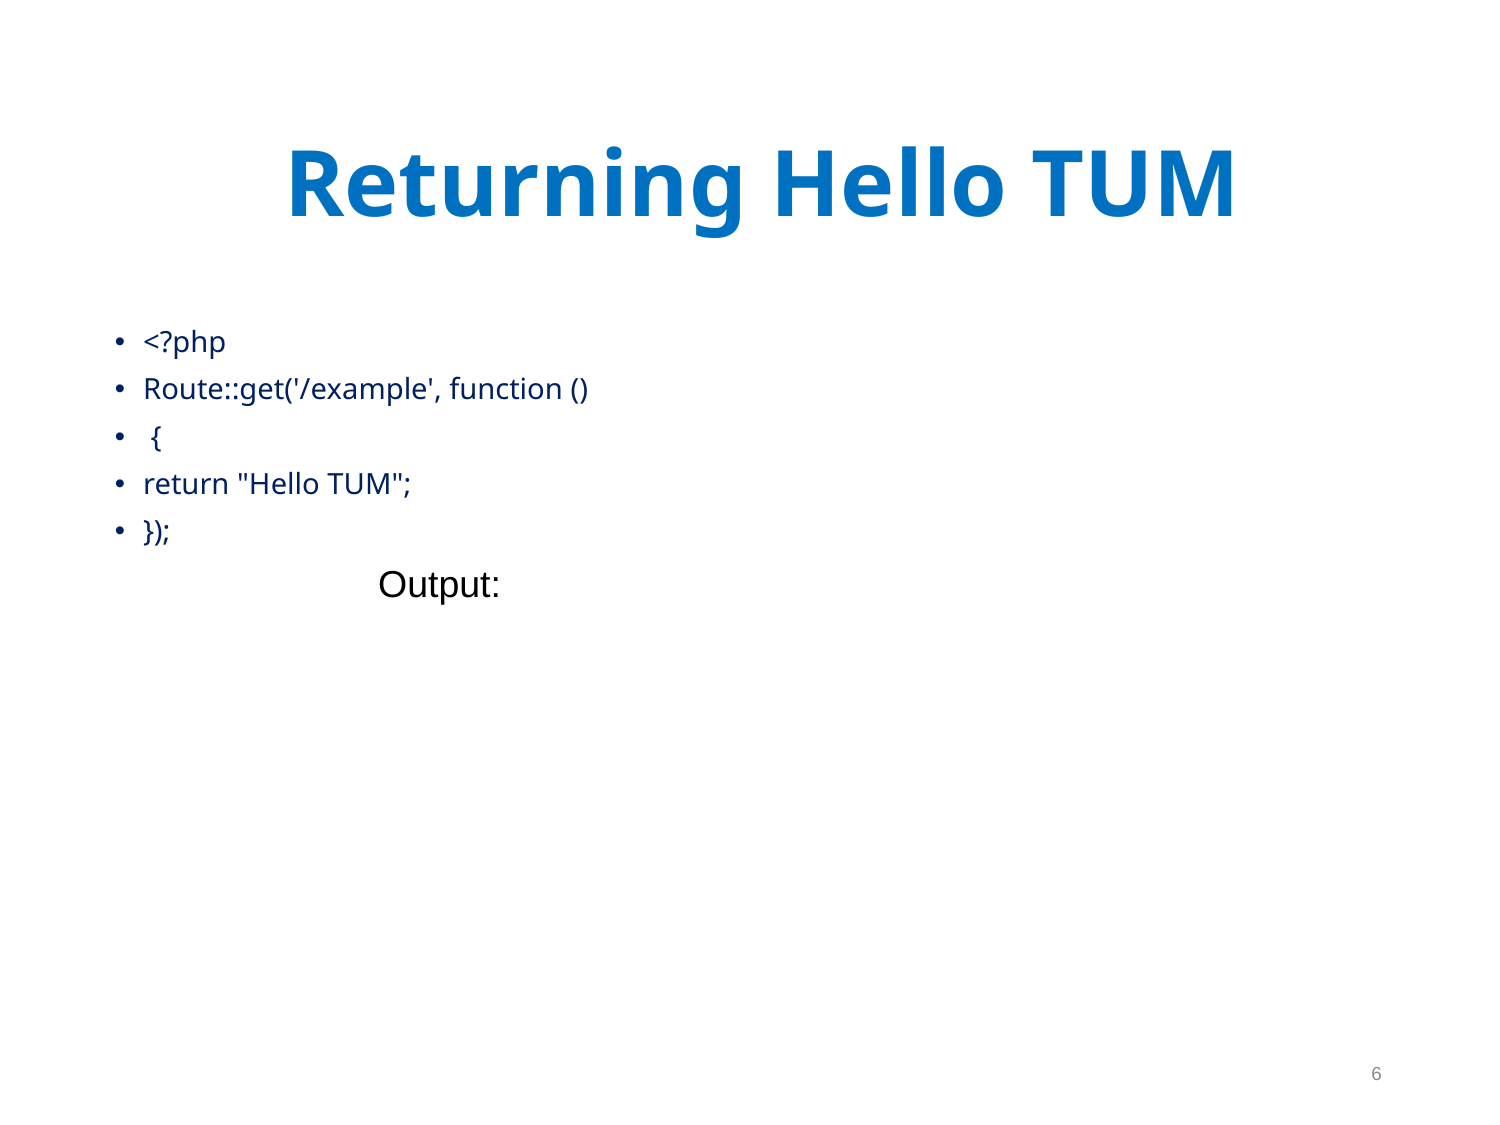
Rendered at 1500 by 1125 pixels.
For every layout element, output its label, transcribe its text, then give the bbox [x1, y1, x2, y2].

text_box Returning Hello TUM [99, 117, 1425, 243]
slide_number 6 [1059, 1042, 1397, 1103]
text_box Output: [363, 552, 517, 613]
list <?php Route::get('/example', function () { return "Hello TUM"; }); [99, 320, 1375, 1043]
